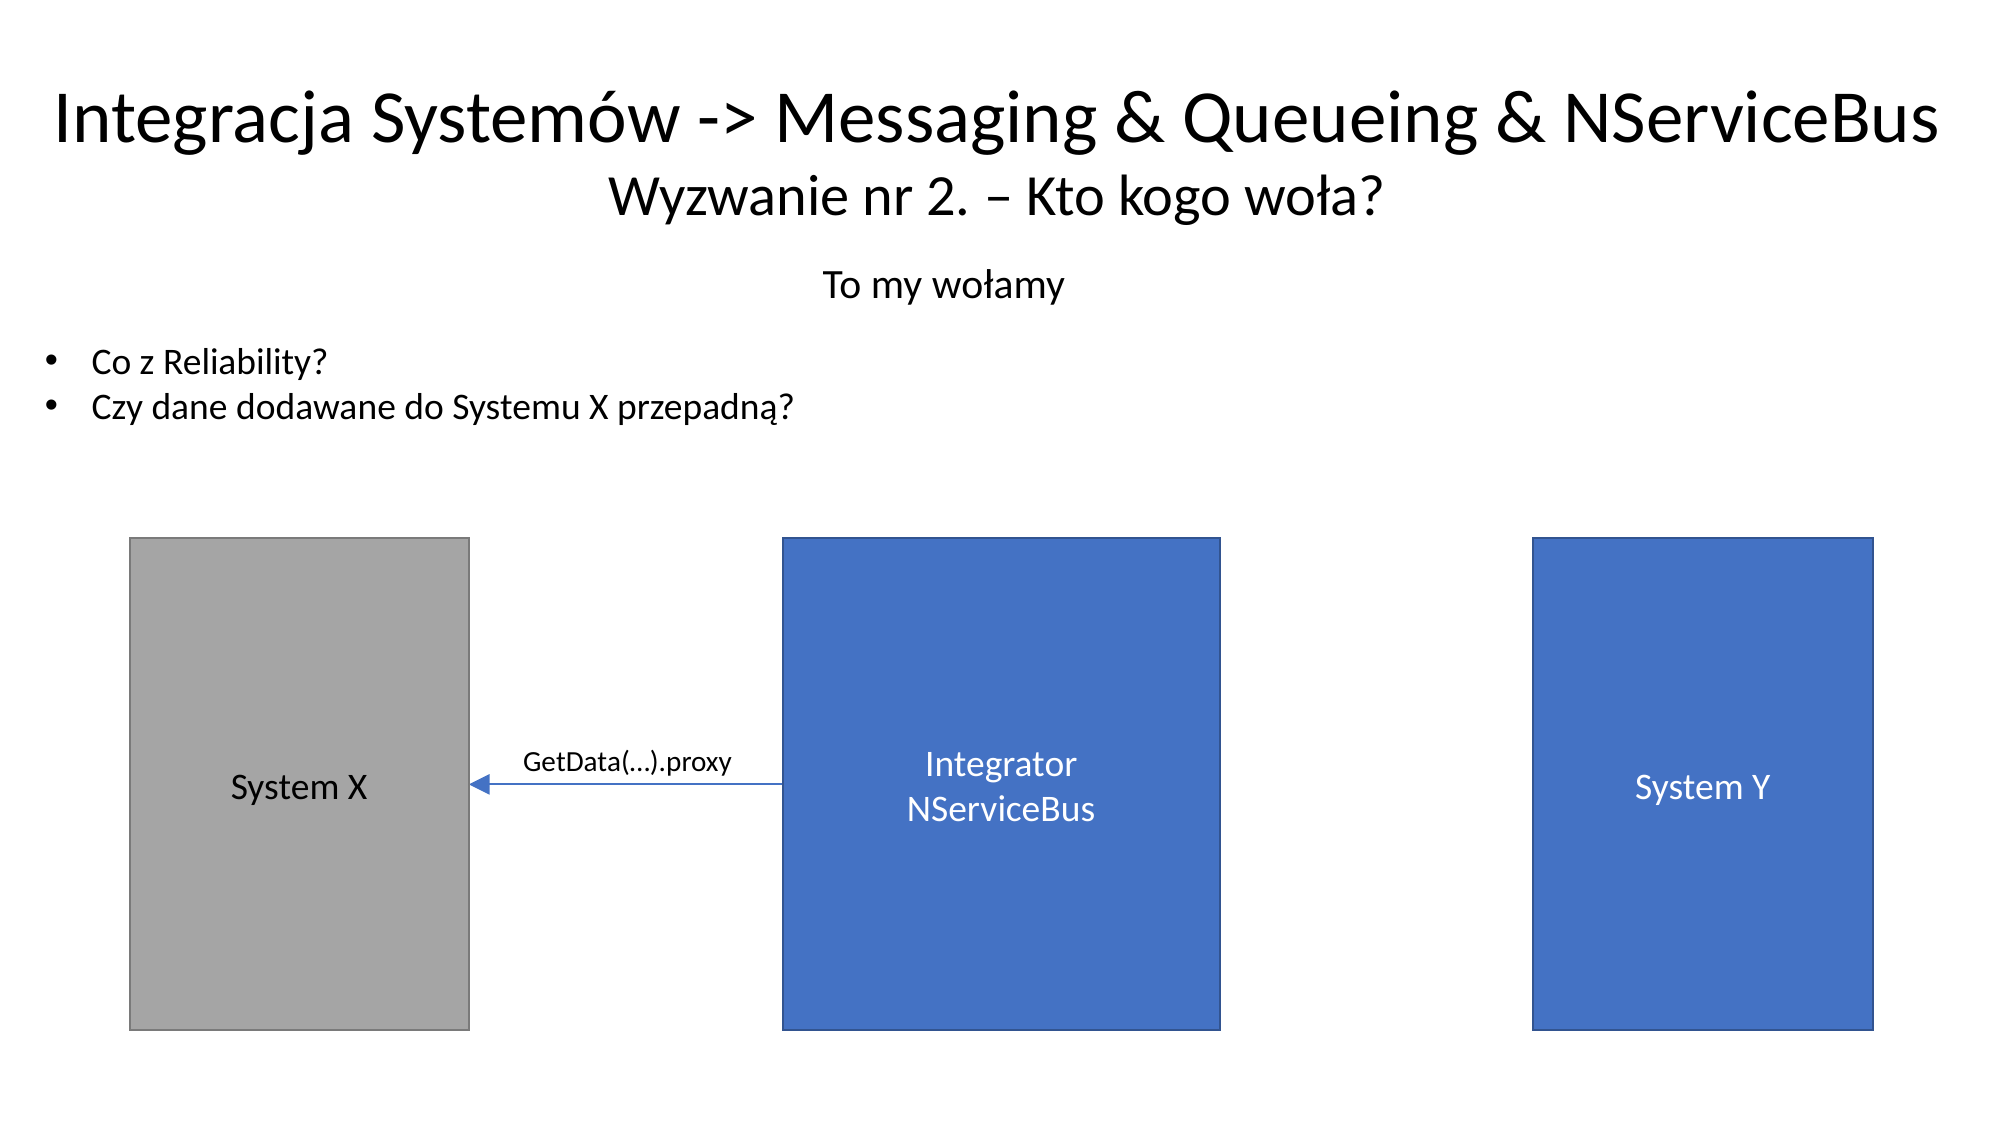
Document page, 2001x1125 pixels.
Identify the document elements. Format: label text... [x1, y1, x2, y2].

text_box GetData(…).proxy [508, 734, 748, 784]
text_box Integracja Systemów -> Messaging & Queueing & NServiceBus Wyzwanie nr 2. – Kto kogo woła? [38, 60, 1957, 235]
text_box System Y [1532, 537, 1874, 1031]
text_box Co z Reliability? Czy dane dodawane do Systemu X przepadną? [30, 329, 1965, 435]
text_box Integrator NServiceBus [782, 537, 1221, 1031]
text_box To my wołamy [807, 249, 1081, 314]
text_box System X [129, 537, 470, 1031]
